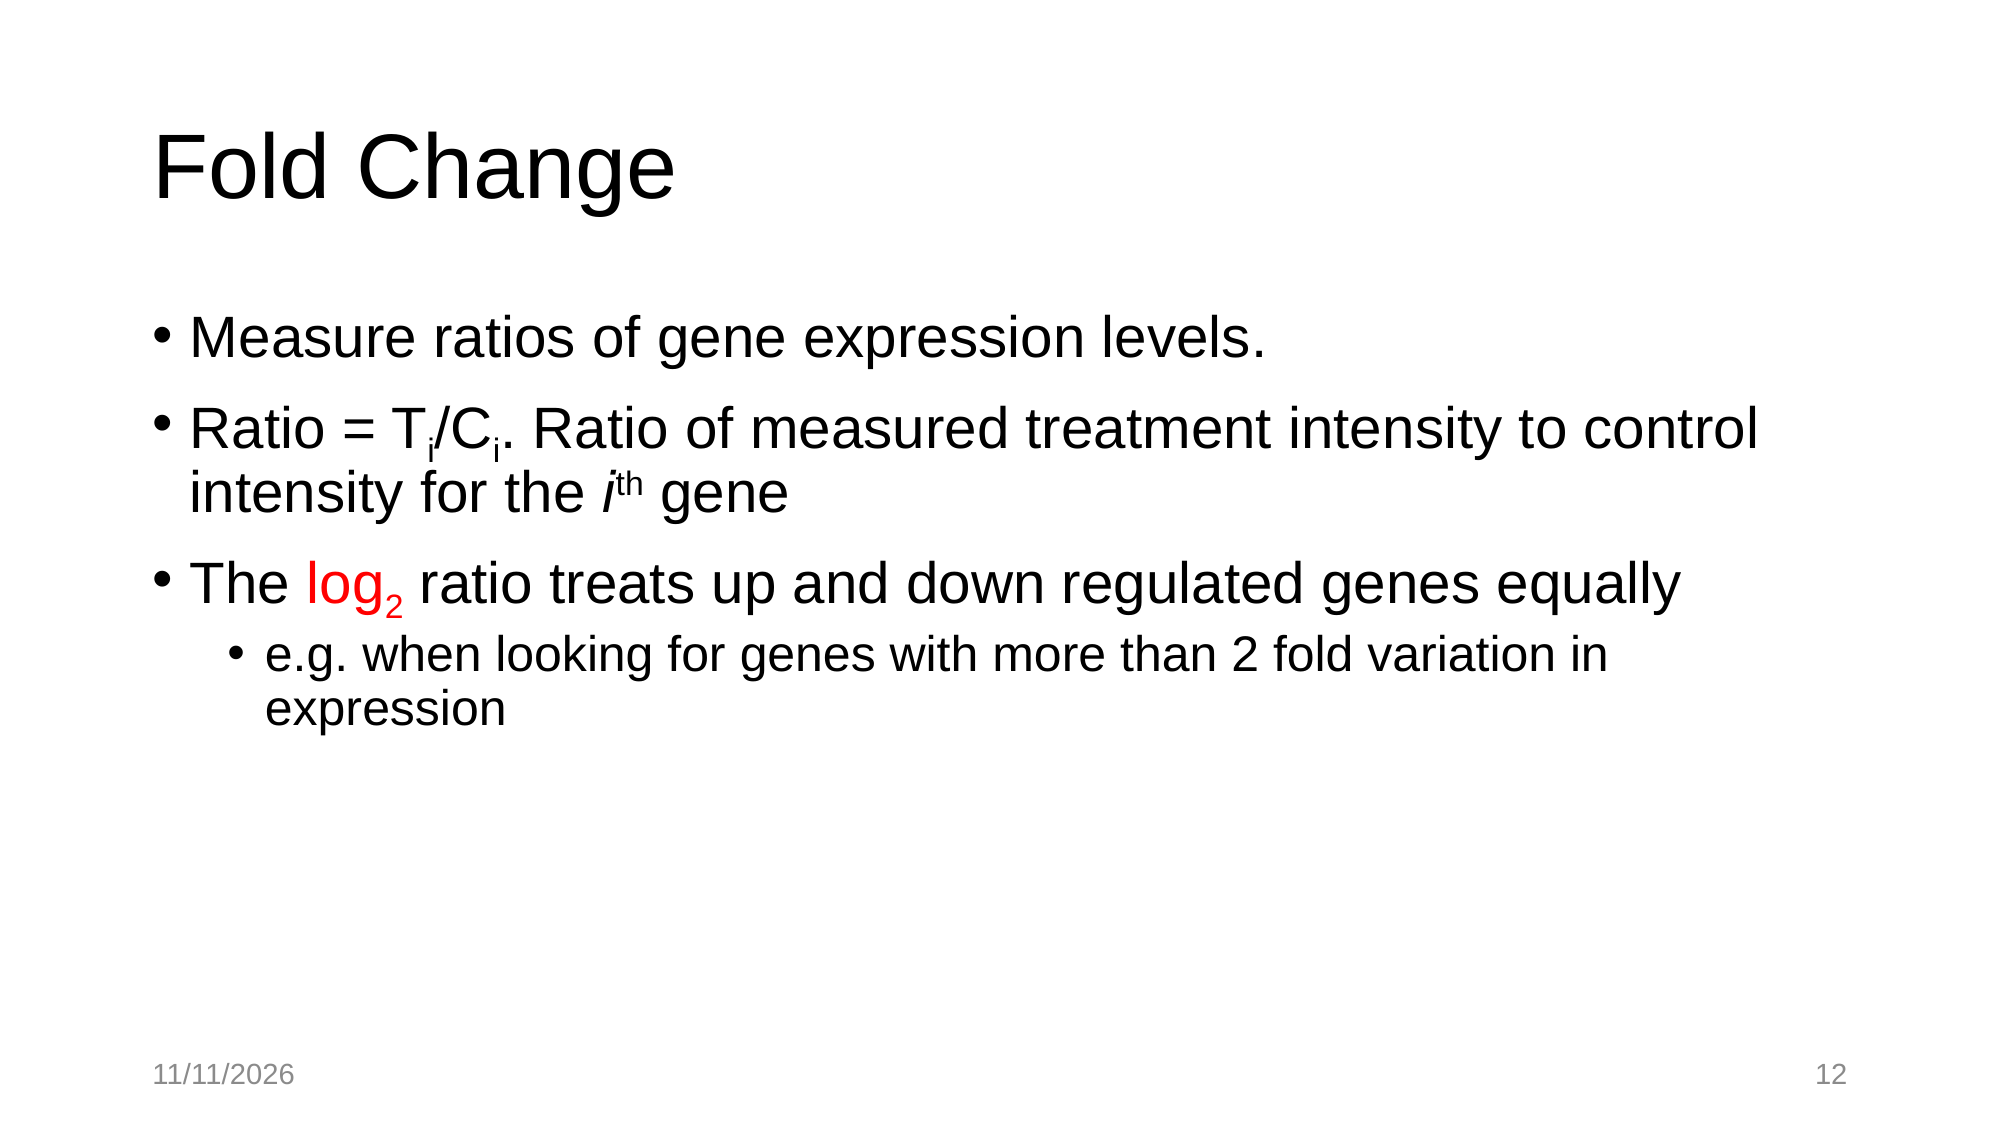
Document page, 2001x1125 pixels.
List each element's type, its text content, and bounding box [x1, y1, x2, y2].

title Fold Change [137, 59, 1863, 278]
slide_number 12 [1412, 1042, 1863, 1103]
list Measure ratios of gene expression levels. Ratio = Ti/Ci. Ratio of measured treatment intensity to control intensity for the ith gene The log2 ratio treats up and down regulated genes equally e.g. when looking for genes with more than 2 fold variation in expression [137, 299, 1863, 1014]
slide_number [137, 1042, 588, 1103]
